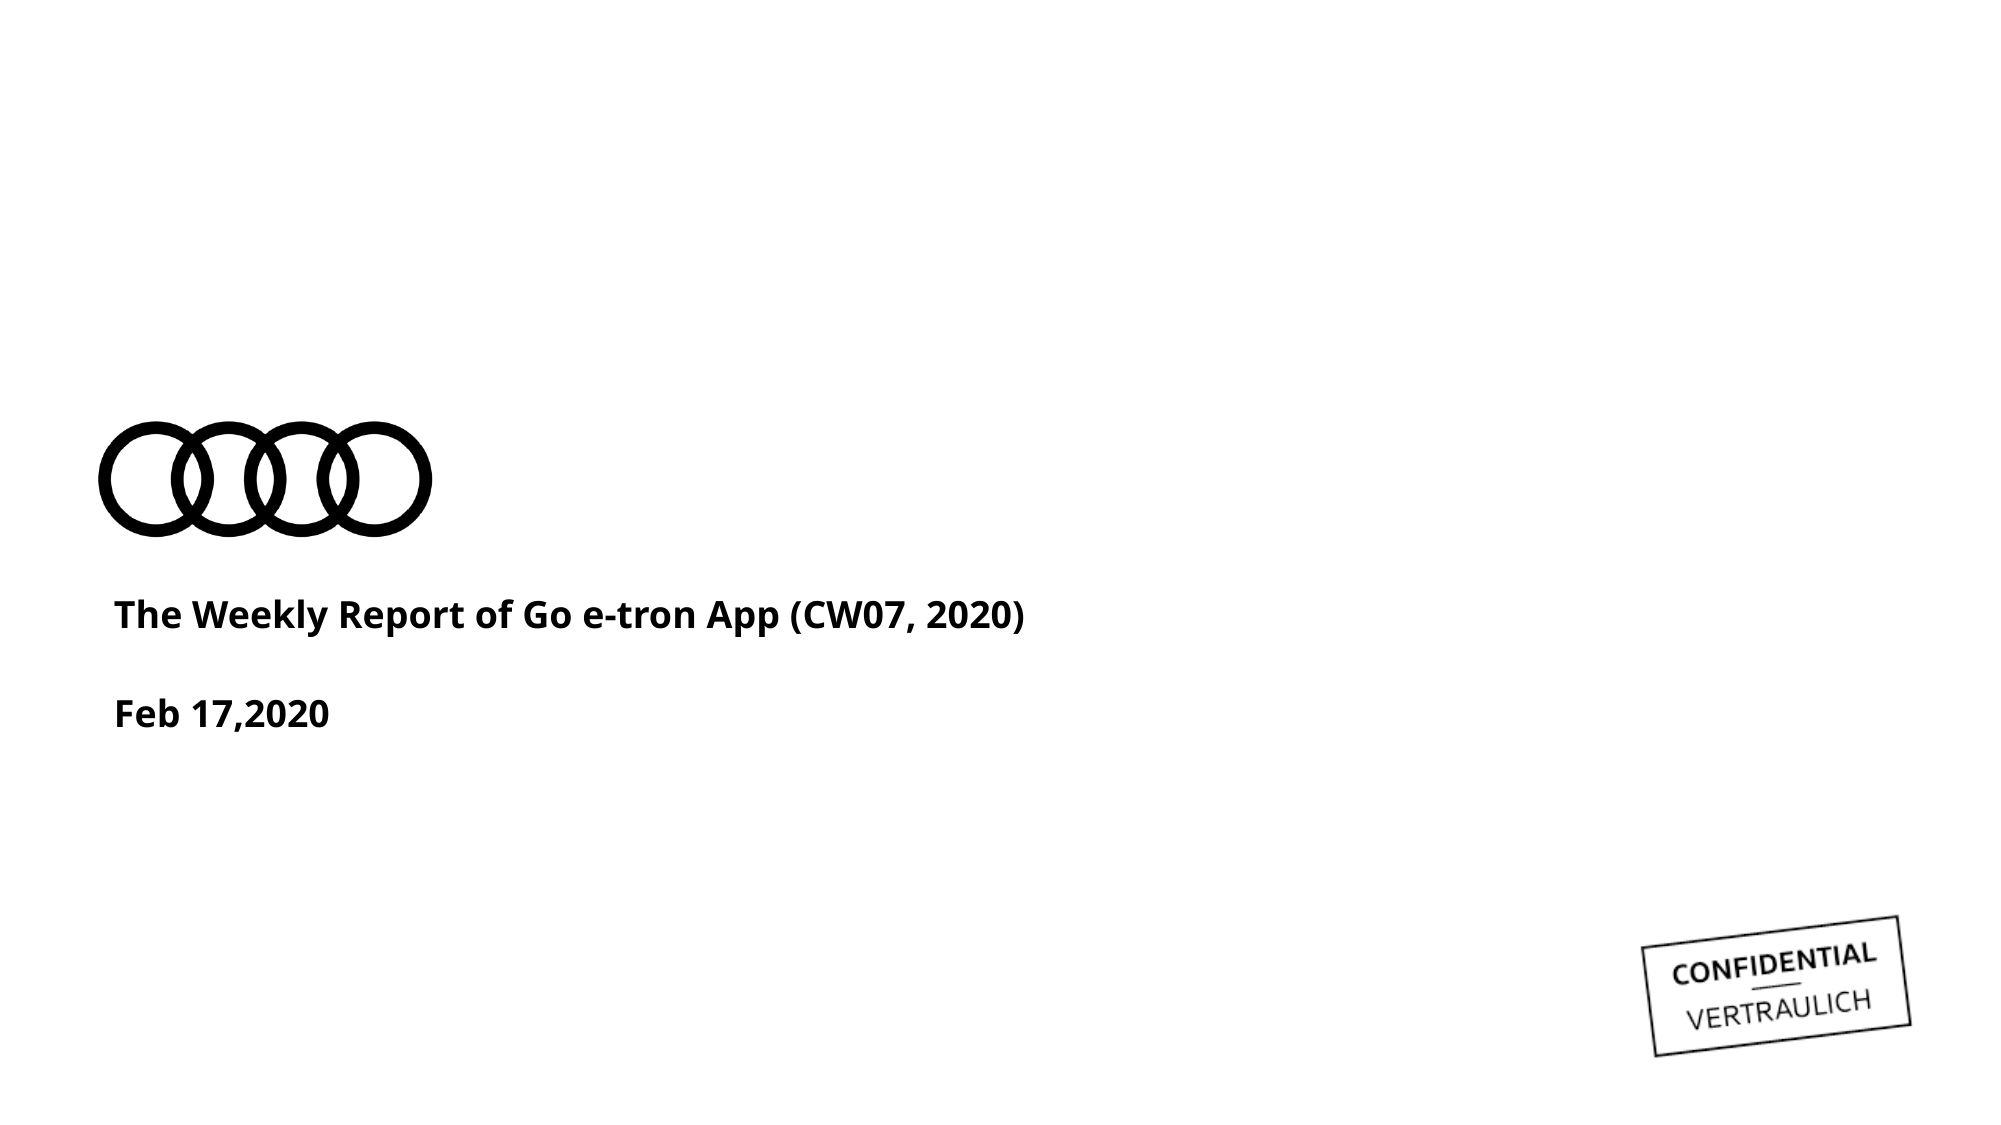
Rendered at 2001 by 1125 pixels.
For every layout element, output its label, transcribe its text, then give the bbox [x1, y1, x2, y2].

picture [95, 420, 435, 538]
picture [1638, 912, 1915, 1061]
title The Weekly Report of Go e-tron App (CW07, 2020) Feb 17,2020 [114, 586, 1975, 634]
